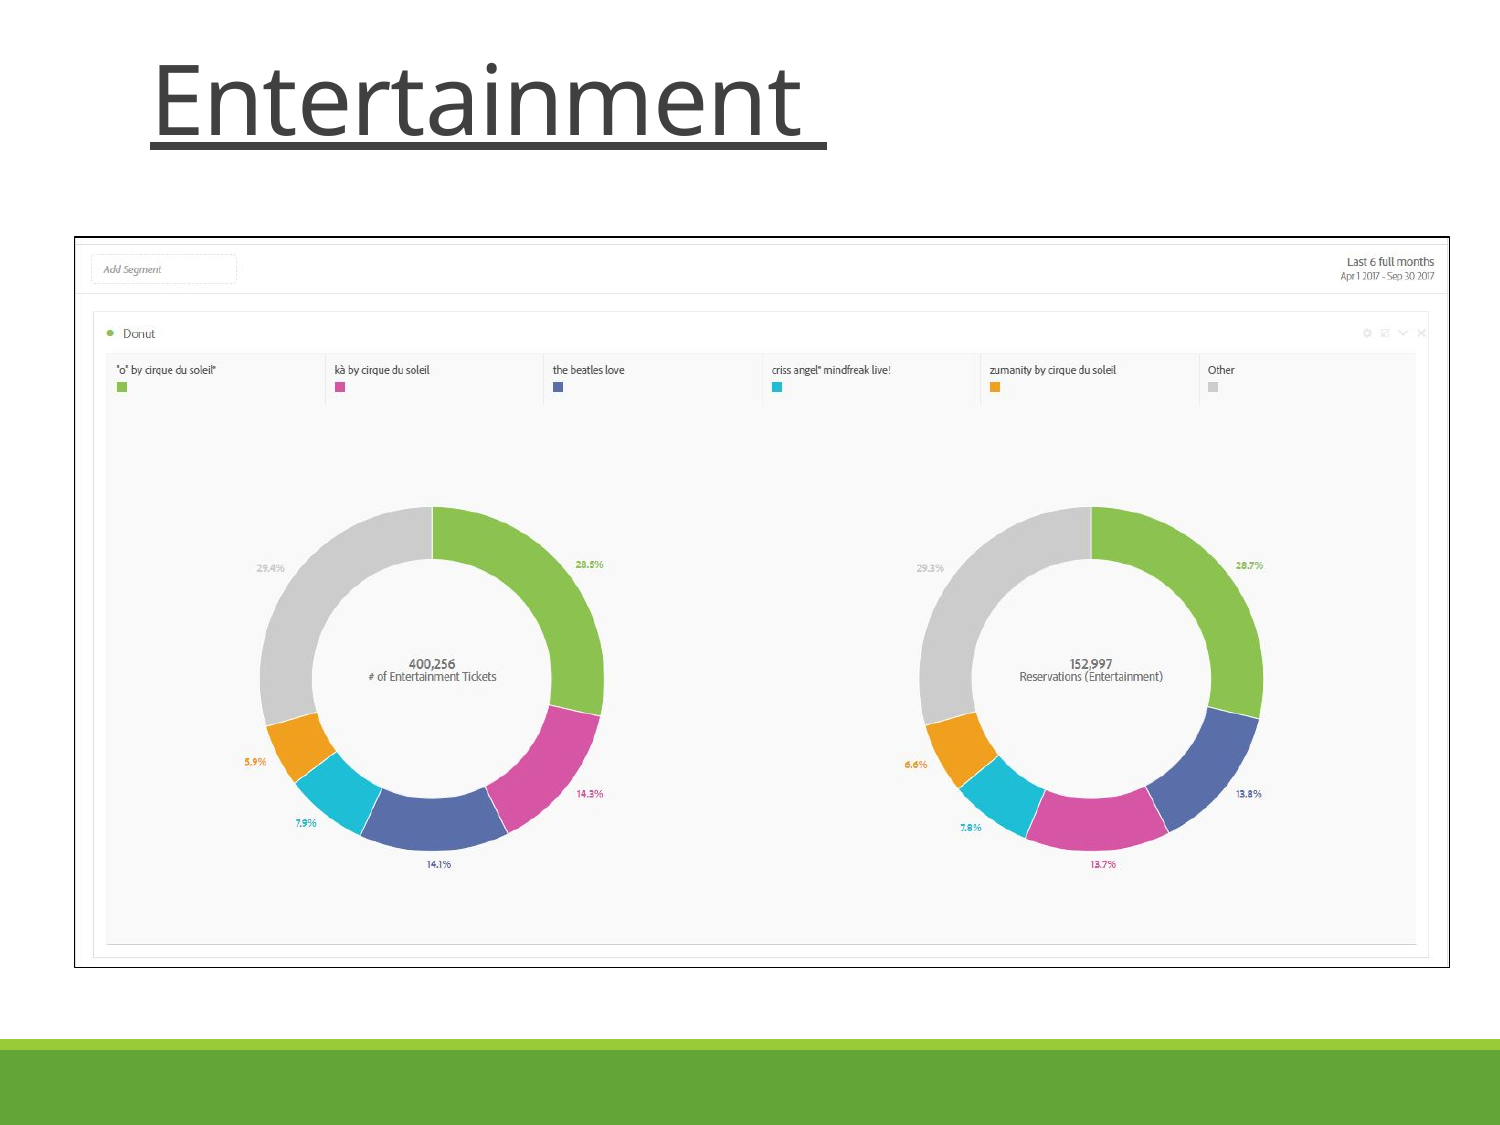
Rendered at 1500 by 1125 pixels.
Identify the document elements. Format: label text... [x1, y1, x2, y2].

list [74, 236, 1450, 968]
title Entertainment [135, 47, 1373, 163]
